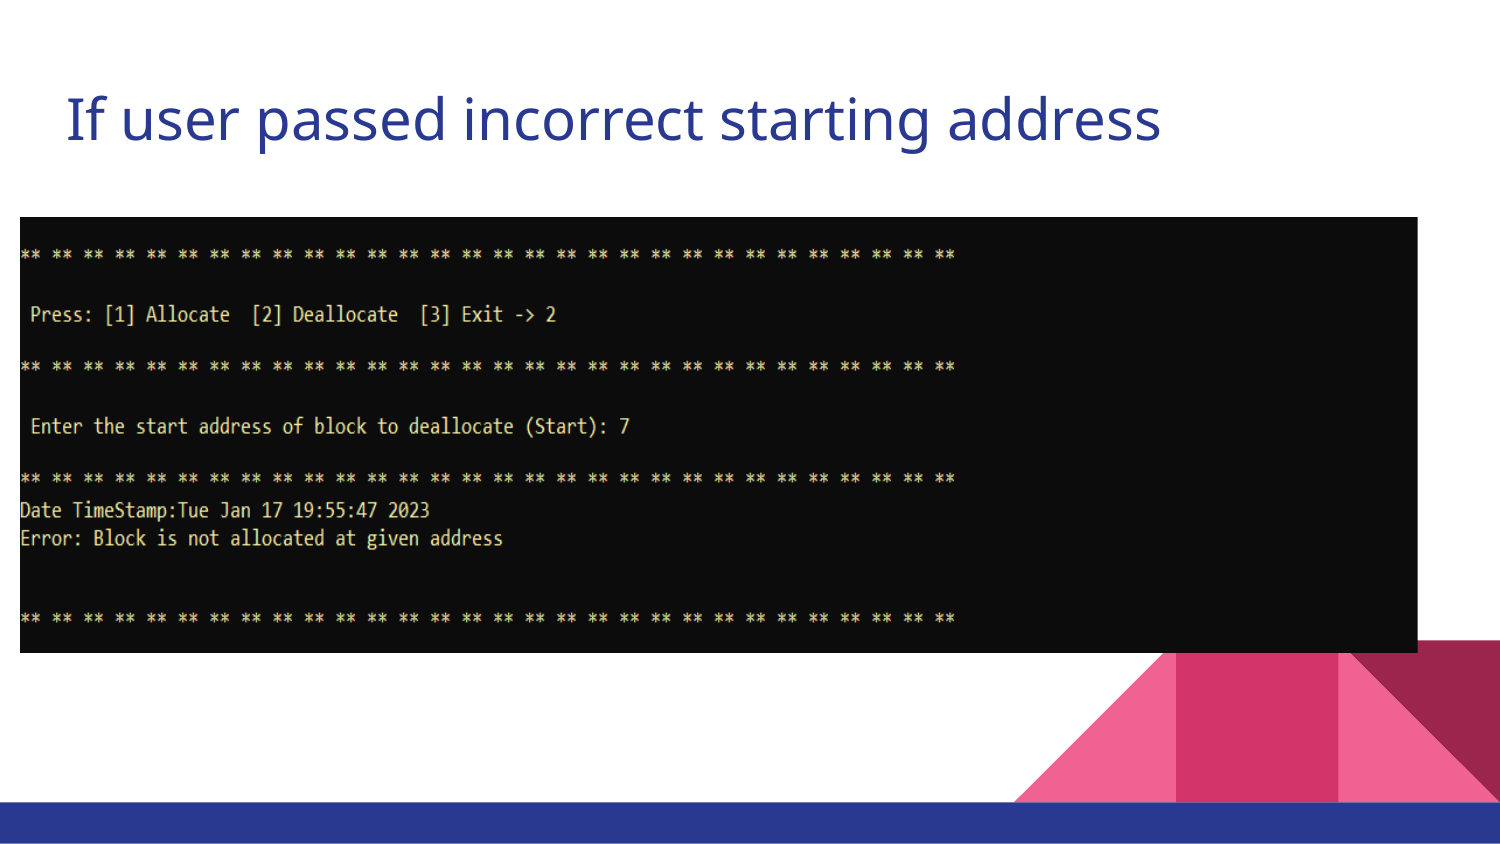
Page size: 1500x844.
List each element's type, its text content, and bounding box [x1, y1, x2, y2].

title If user passed incorrect starting address [51, 67, 1449, 167]
picture [19, 217, 1418, 653]
